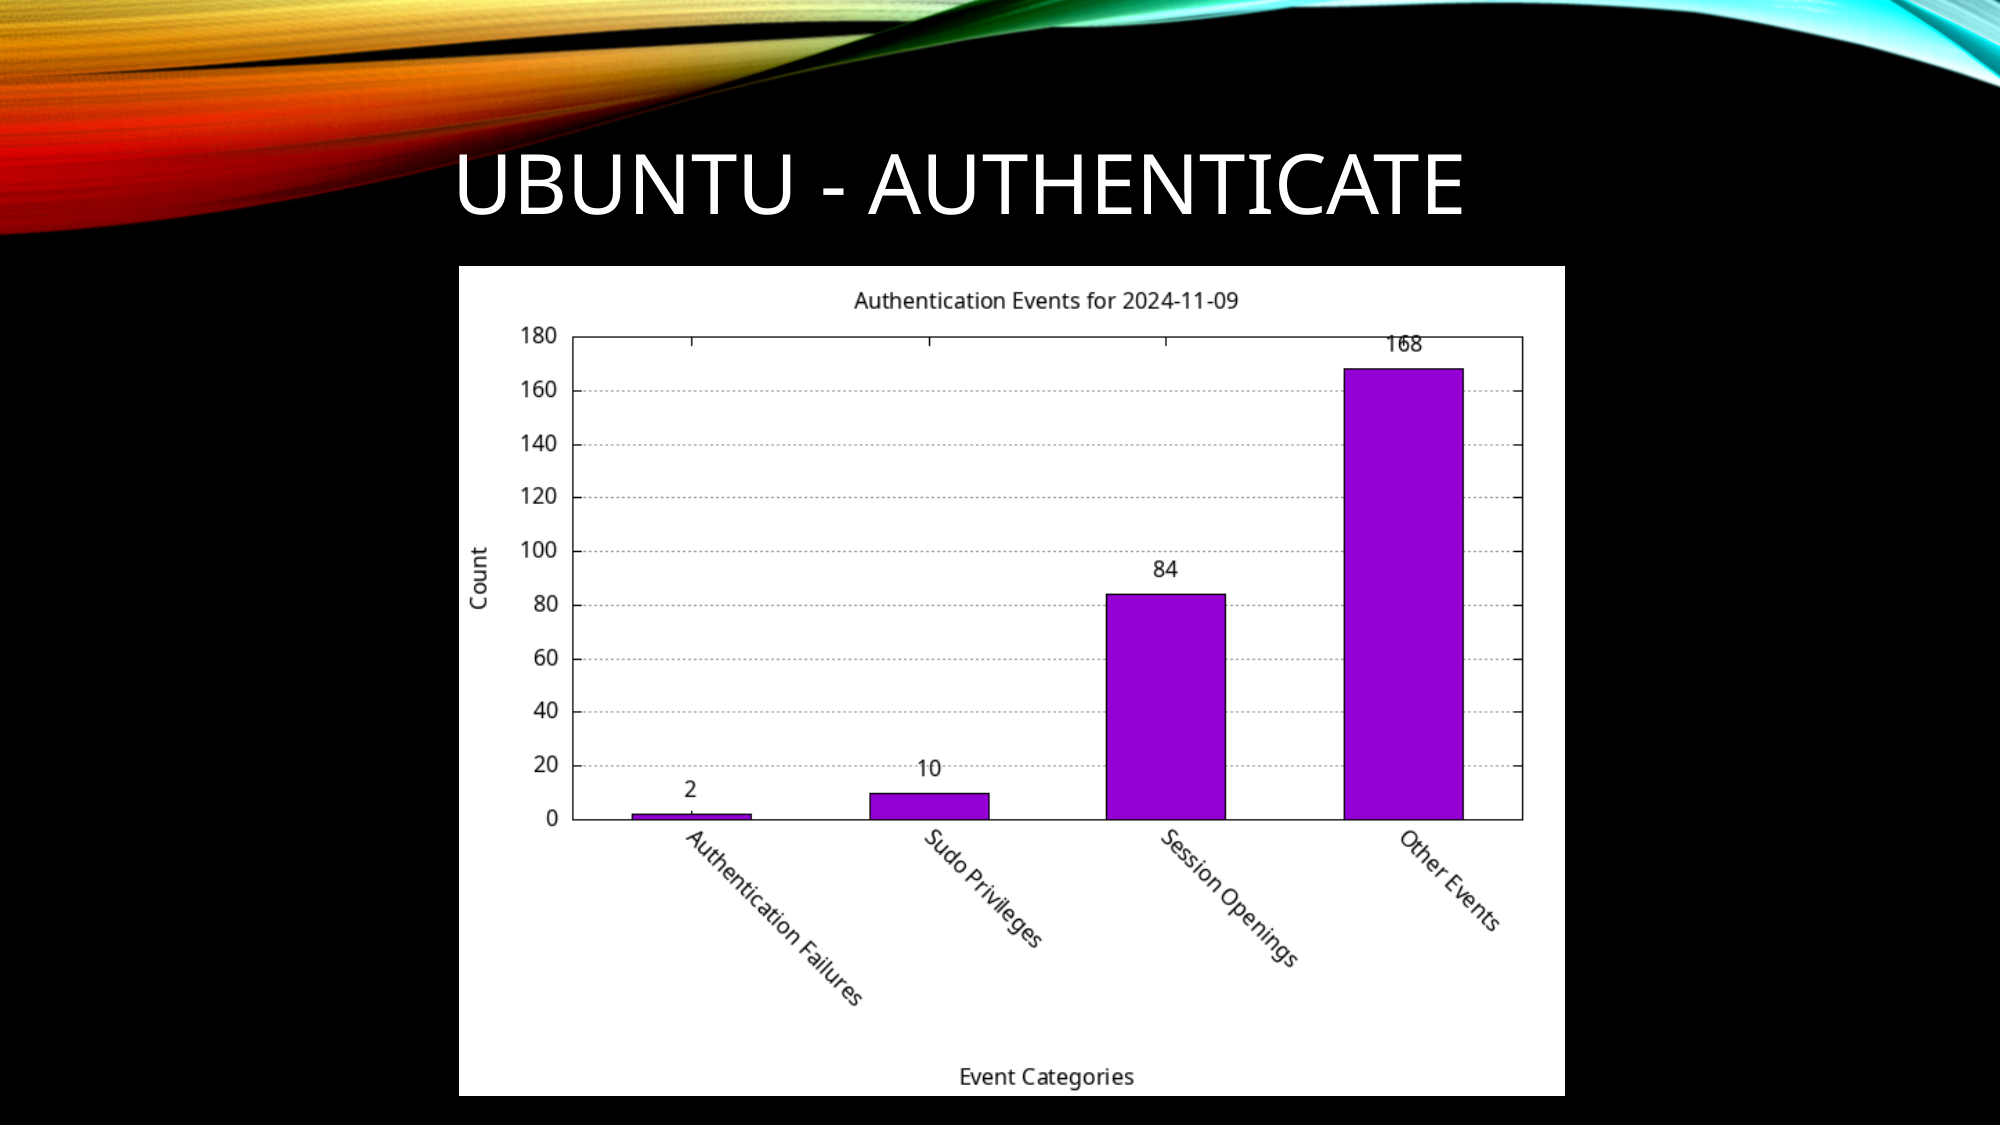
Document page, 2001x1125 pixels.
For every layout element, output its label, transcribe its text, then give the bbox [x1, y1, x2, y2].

picture [0, 0, 2000, 237]
picture [459, 266, 1565, 1096]
title Ubuntu - Authenticate [91, 81, 1504, 294]
